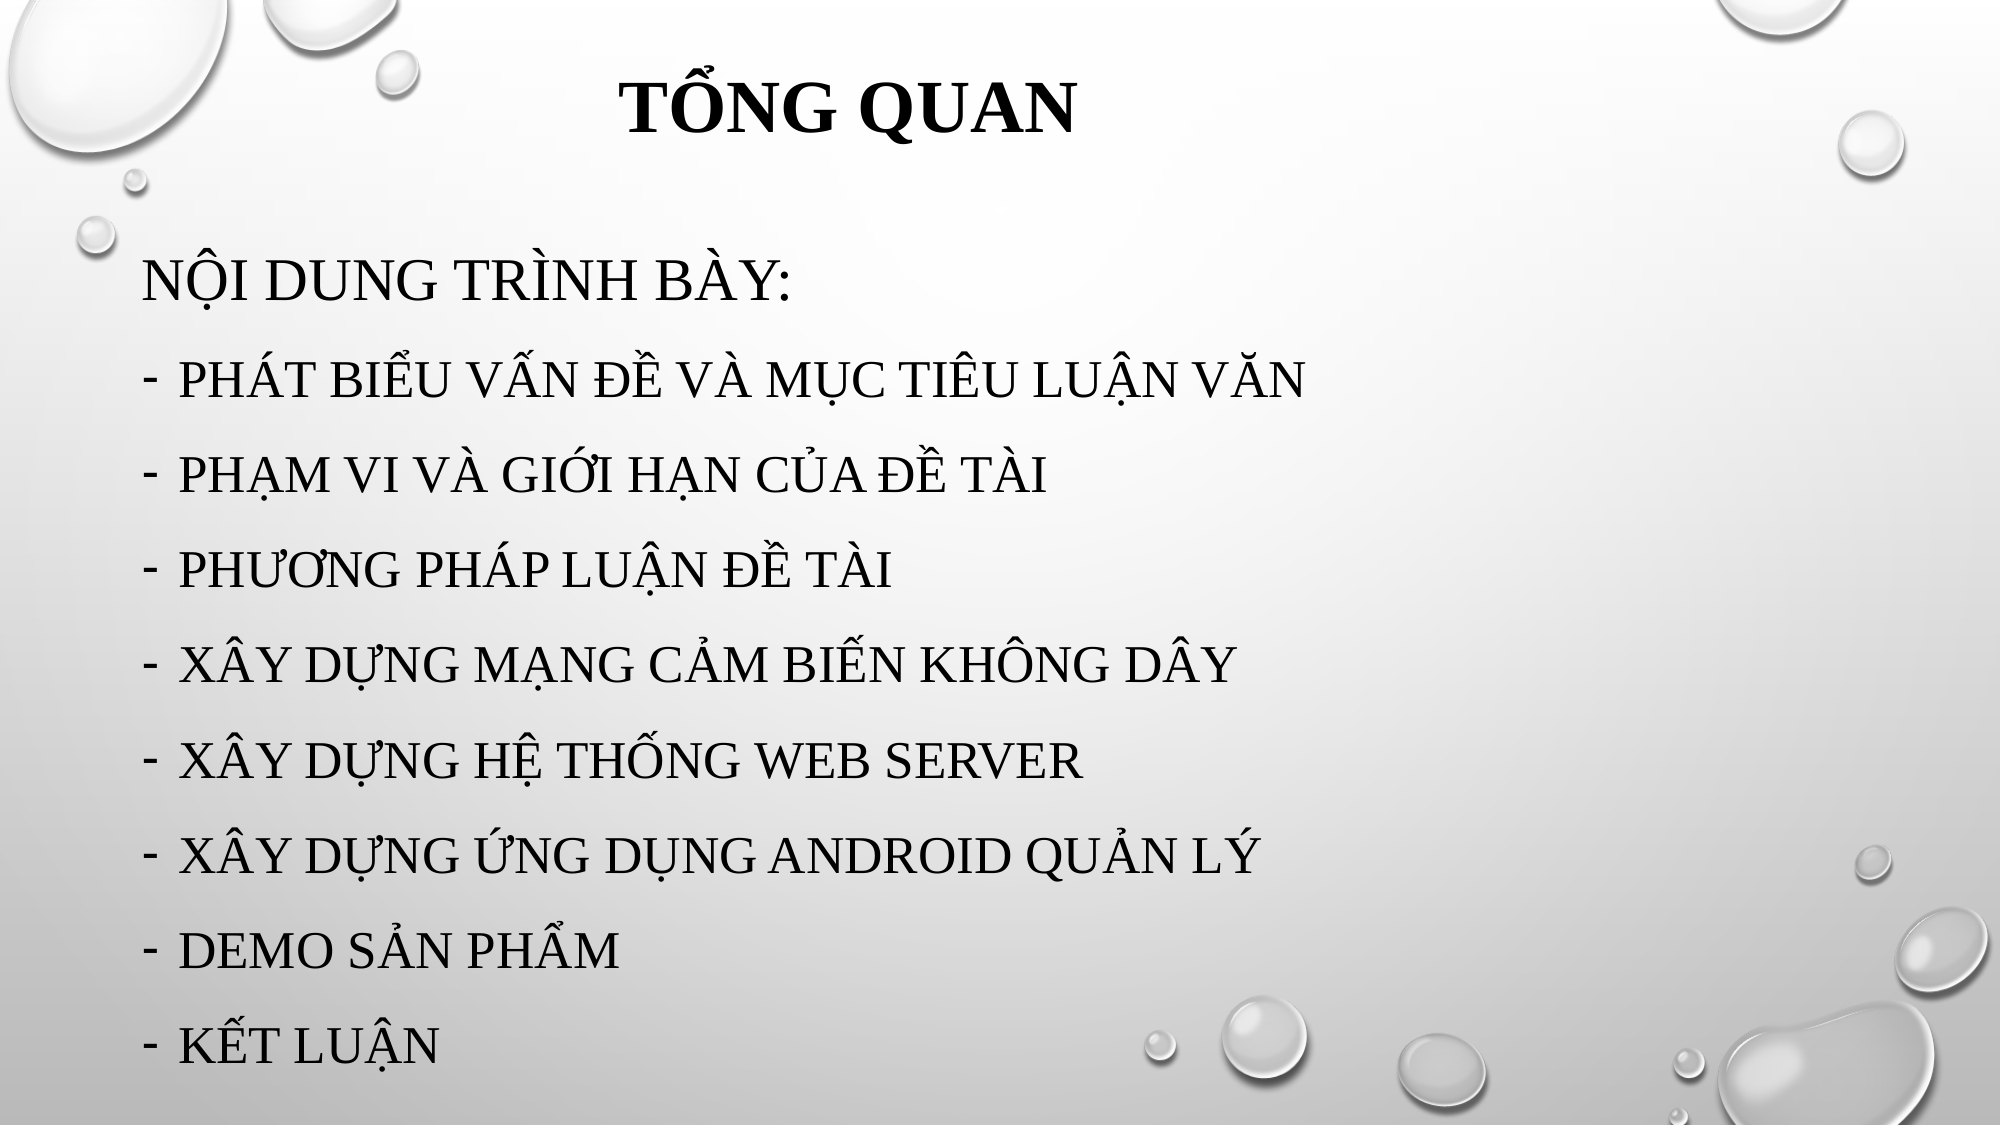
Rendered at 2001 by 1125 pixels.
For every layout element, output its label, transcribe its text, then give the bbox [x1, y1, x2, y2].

title TỔNG QUAN [143, 47, 1554, 218]
picture [0, 0, 2000, 1125]
list Nội dung trình bày: Phát biểu vấn đề và mục tiêu luận văn Phạm vi và giới hạn của đề tài Phương pháp luận đề tài Xây dựng mạng cảm biến không dây Xây dựng hệ thống web server Xây dựng ứng dụng android quản lý Demo sản phẩm Kết luận [126, 217, 1537, 1091]
